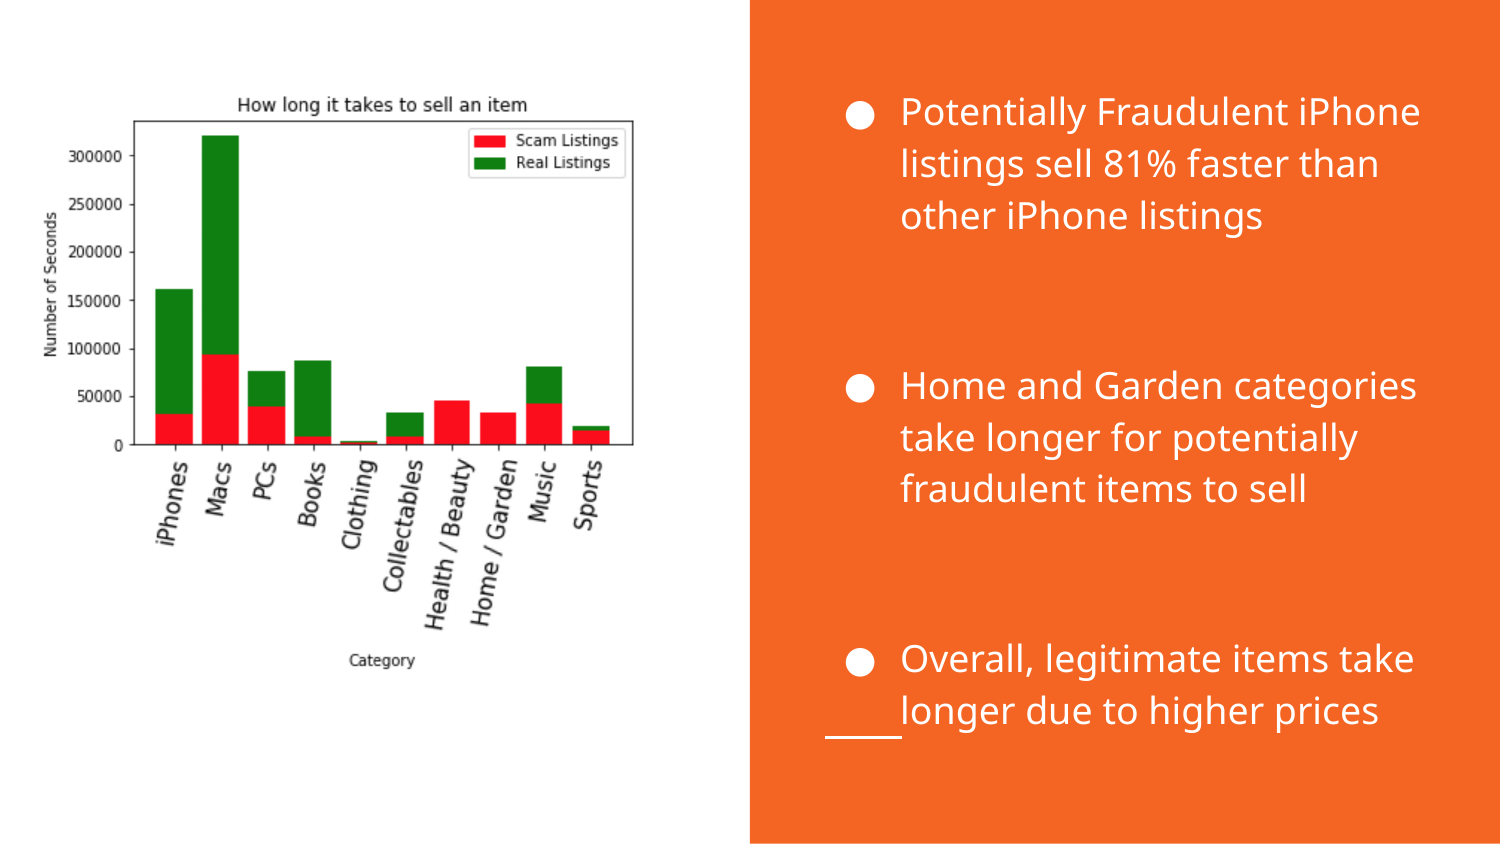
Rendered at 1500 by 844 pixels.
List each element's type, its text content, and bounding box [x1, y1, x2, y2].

picture [5, 80, 746, 688]
list Potentially Fraudulent iPhone listings sell 81% faster than other iPhone listings Home and Garden categories take longer for potentially fraudulent items to sell Overall, legitimate items take longer due to higher prices [810, 118, 1440, 725]
